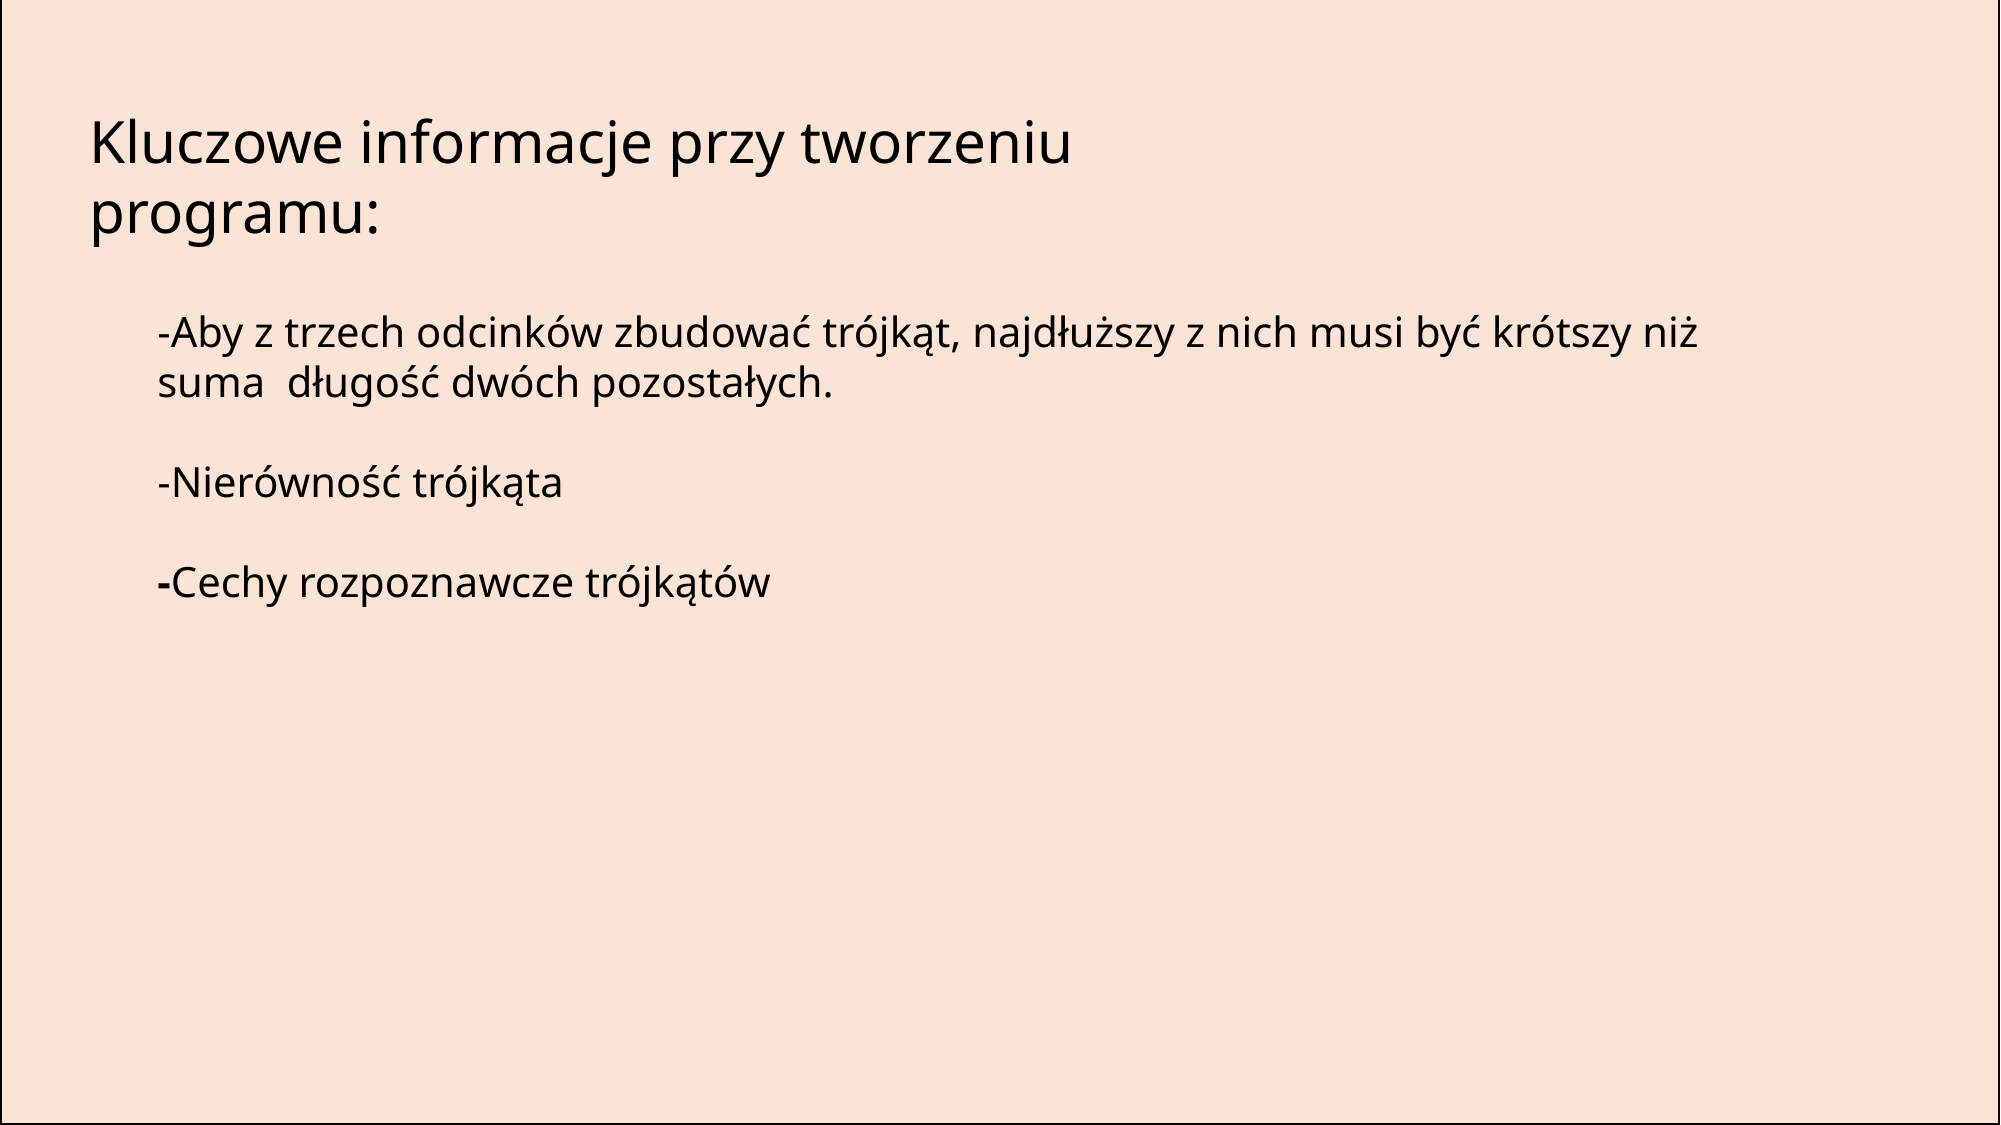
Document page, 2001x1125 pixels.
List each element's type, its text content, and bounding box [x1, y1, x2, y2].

text_box Kluczowe informacje przy tworzeniu programu: [75, 97, 1332, 253]
text_box [0, 0, 2000, 1125]
text_box -Aby z trzech odcinków zbudować trójkąt, najdłuższy z nich musi być krótszy niż suma długość dwóch pozostałych. -Nierówność trójkąta -Cechy rozpoznawcze trójkątów [142, 298, 1751, 614]
